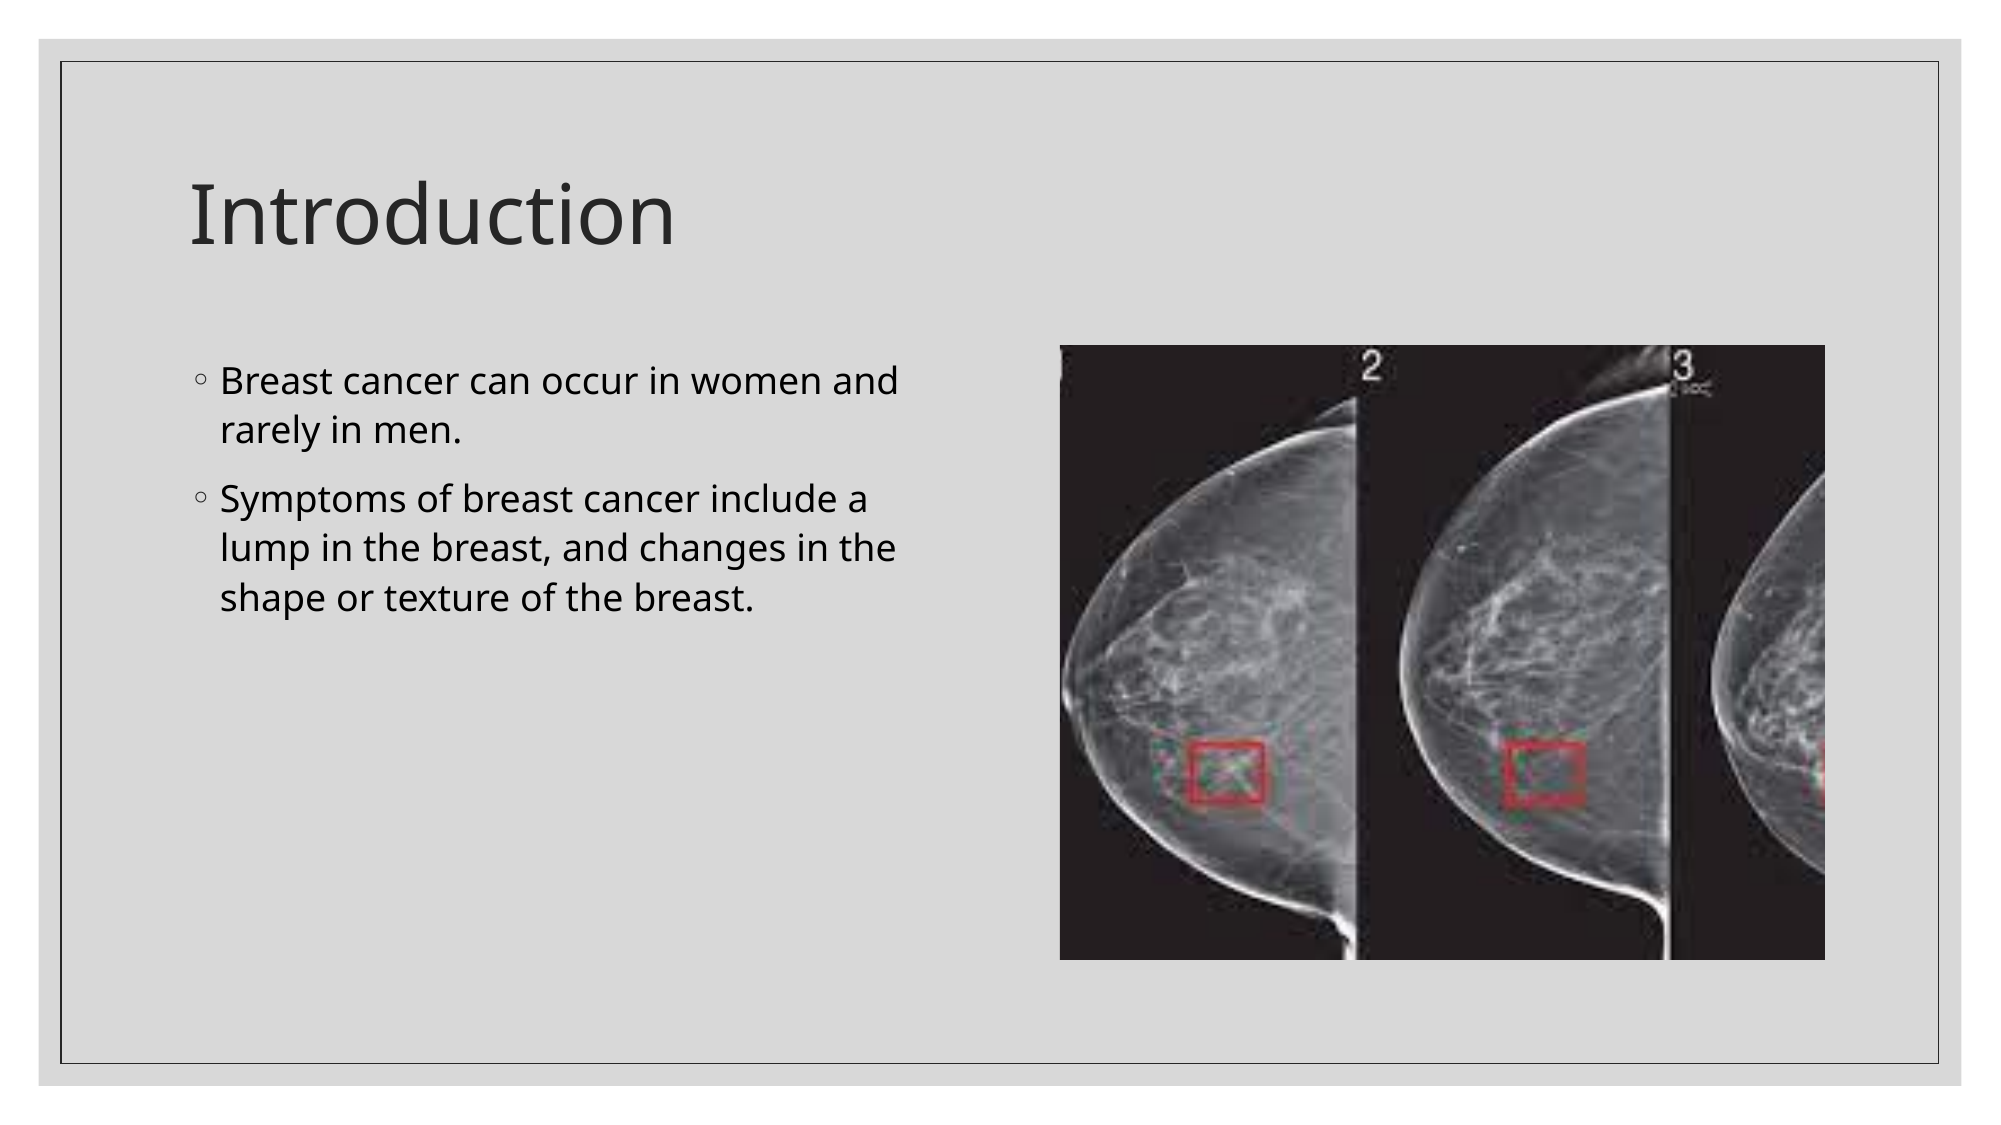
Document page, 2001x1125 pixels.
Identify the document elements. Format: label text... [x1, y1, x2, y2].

picture [1059, 344, 1825, 960]
title Introduction [174, 105, 1825, 331]
list Breast cancer can occur in women and rarely in men. Symptoms of breast cancer include a lump in the breast, and changes in the shape or texture of the breast. [174, 345, 940, 960]
